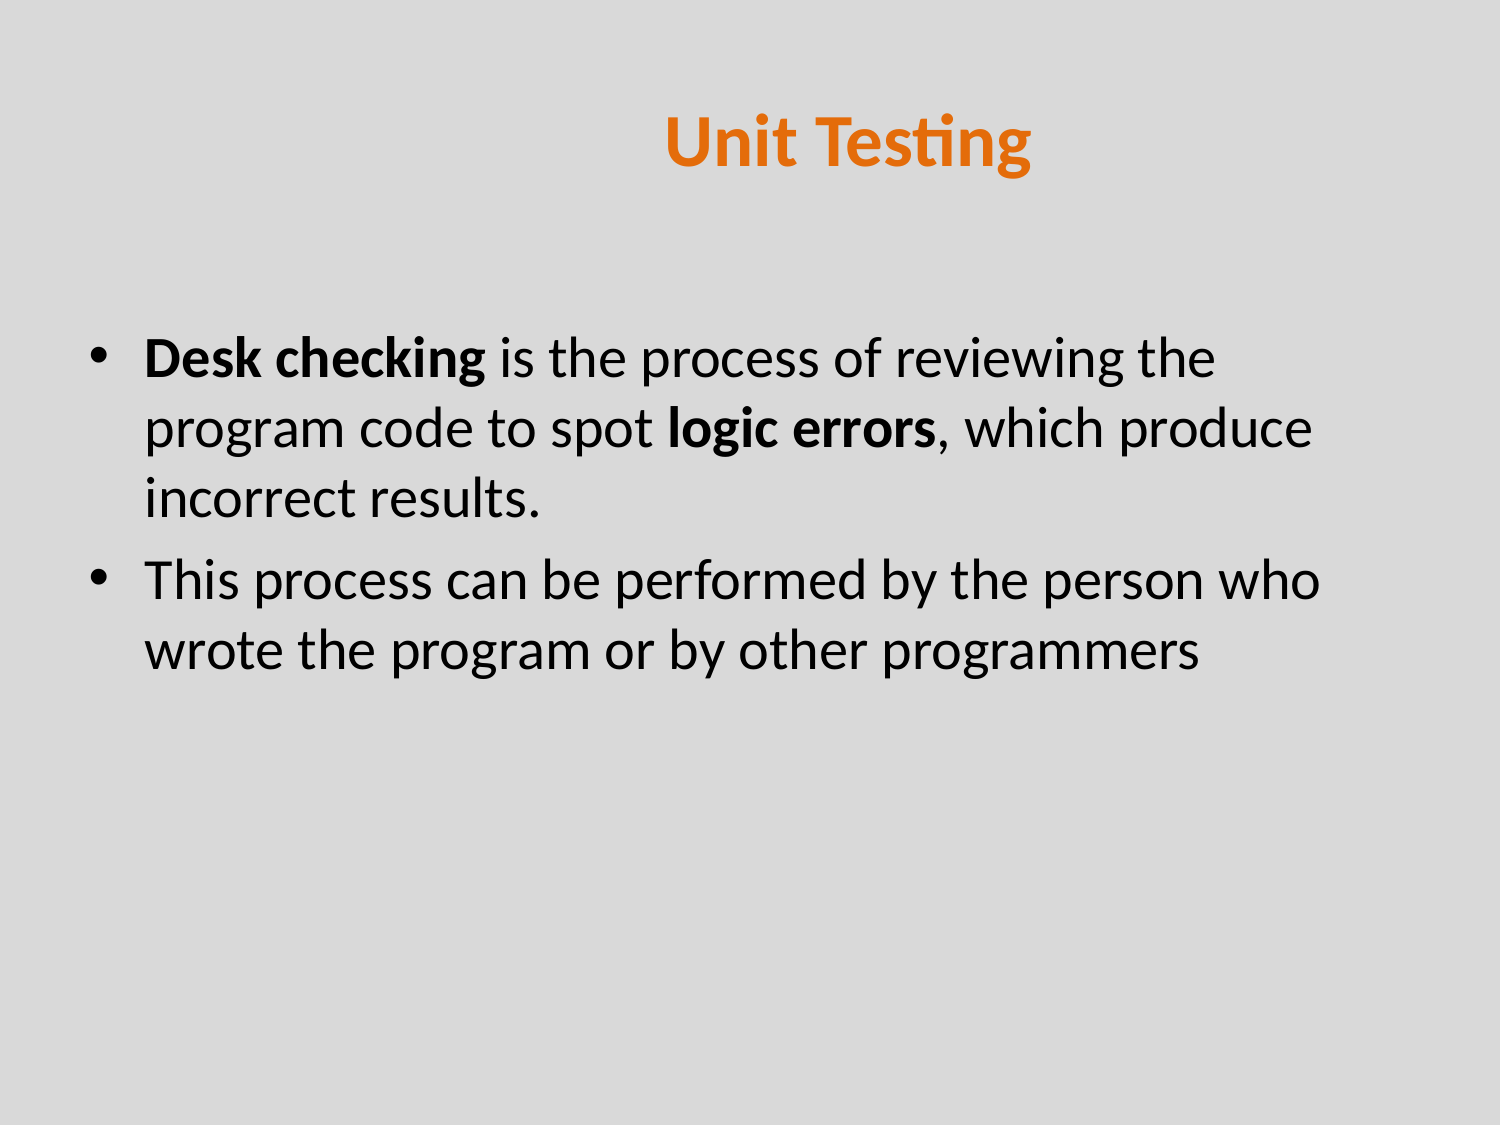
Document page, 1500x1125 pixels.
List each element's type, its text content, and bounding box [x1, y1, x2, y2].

title Unit Testing [649, 61, 1424, 212]
list Desk checking is the process of reviewing the program code to spot logic errors, which produce incorrect results. This process can be performed by the person who wrote the program or by other programmers [73, 311, 1424, 989]
